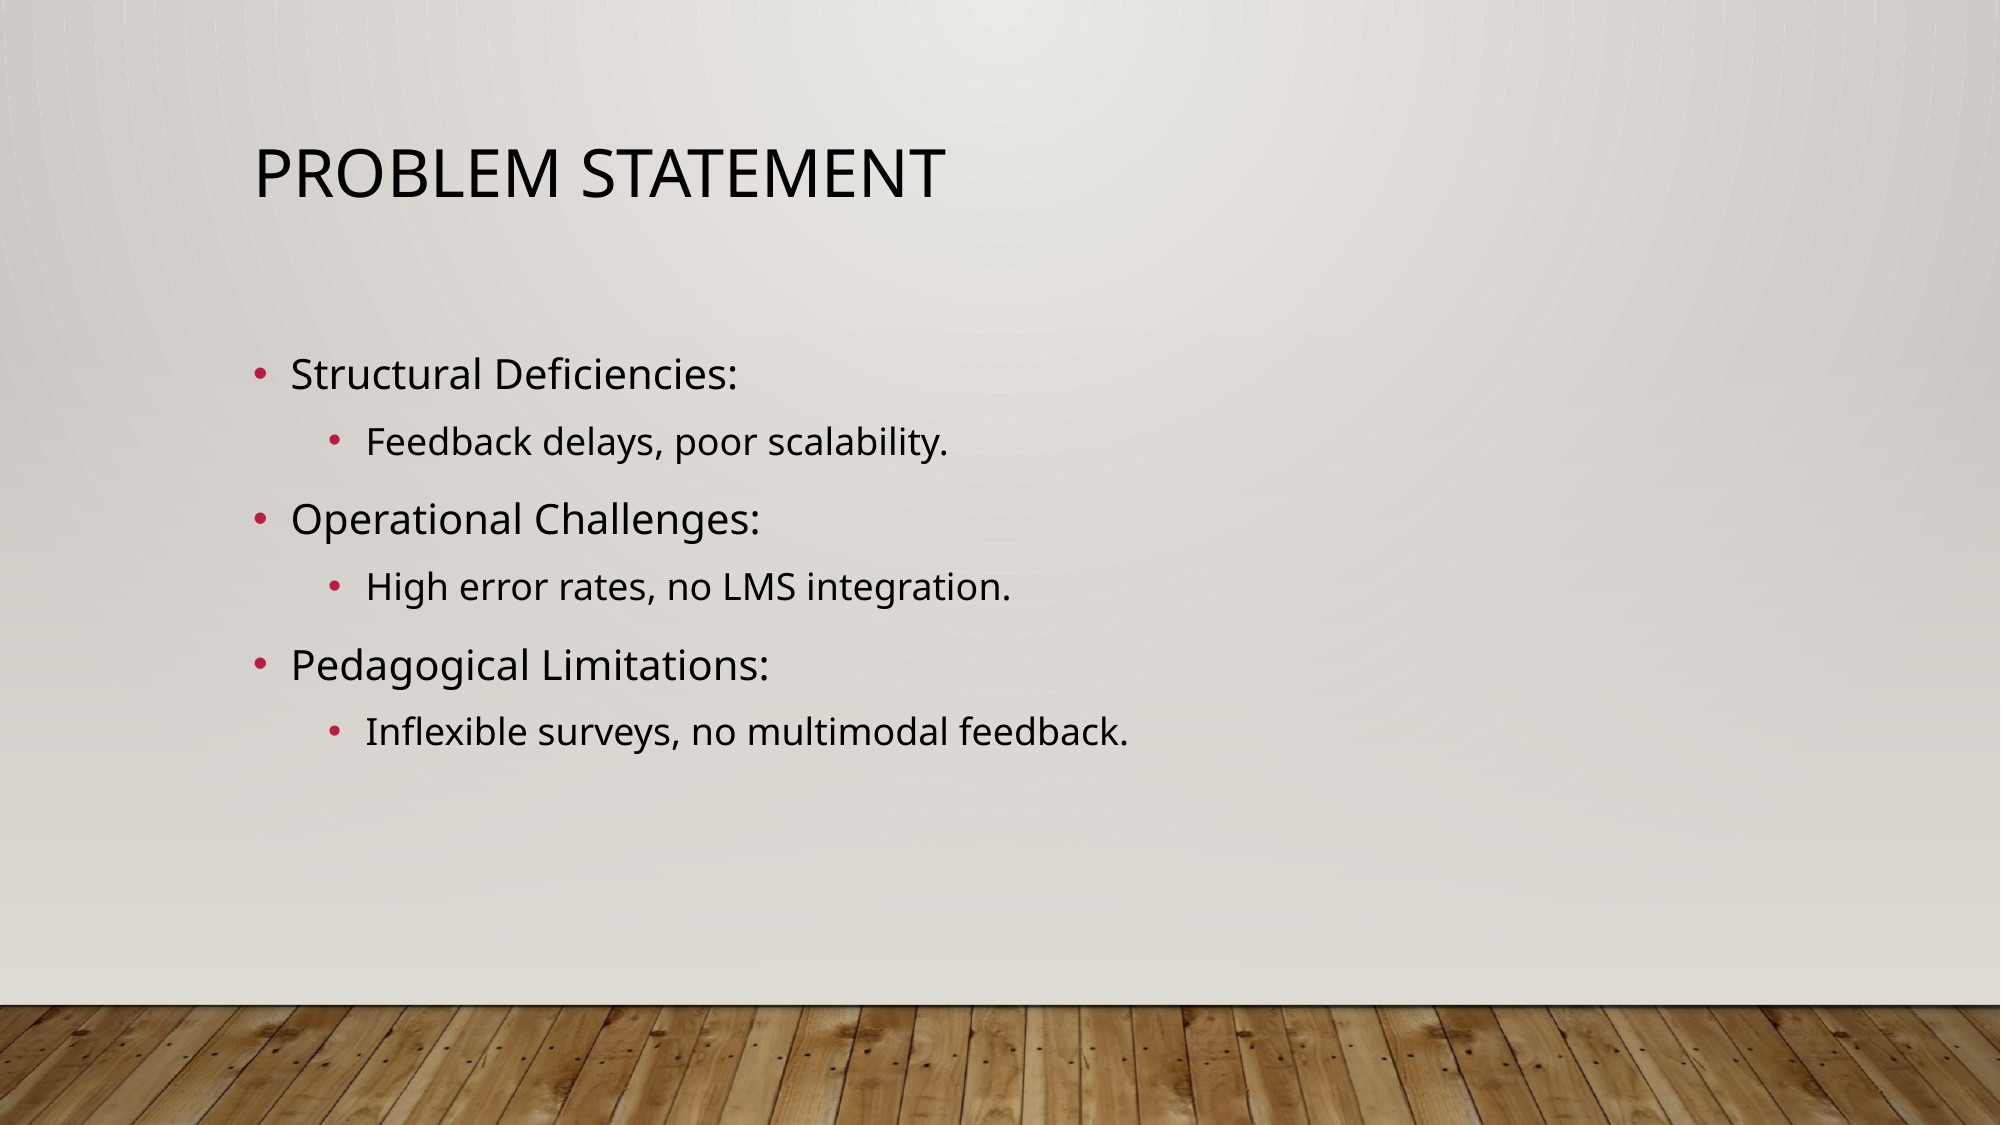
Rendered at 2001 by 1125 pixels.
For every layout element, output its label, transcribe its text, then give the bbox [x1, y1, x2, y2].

title Problem Statement [238, 131, 1814, 305]
picture [0, 1005, 2000, 1125]
list Structural Deficiencies: Feedback delays, poor scalability. Operational Challenges: High error rates, no LMS integration. Pedagogical Limitations: Inflexible surveys, no multimodal feedback. [238, 330, 1814, 897]
